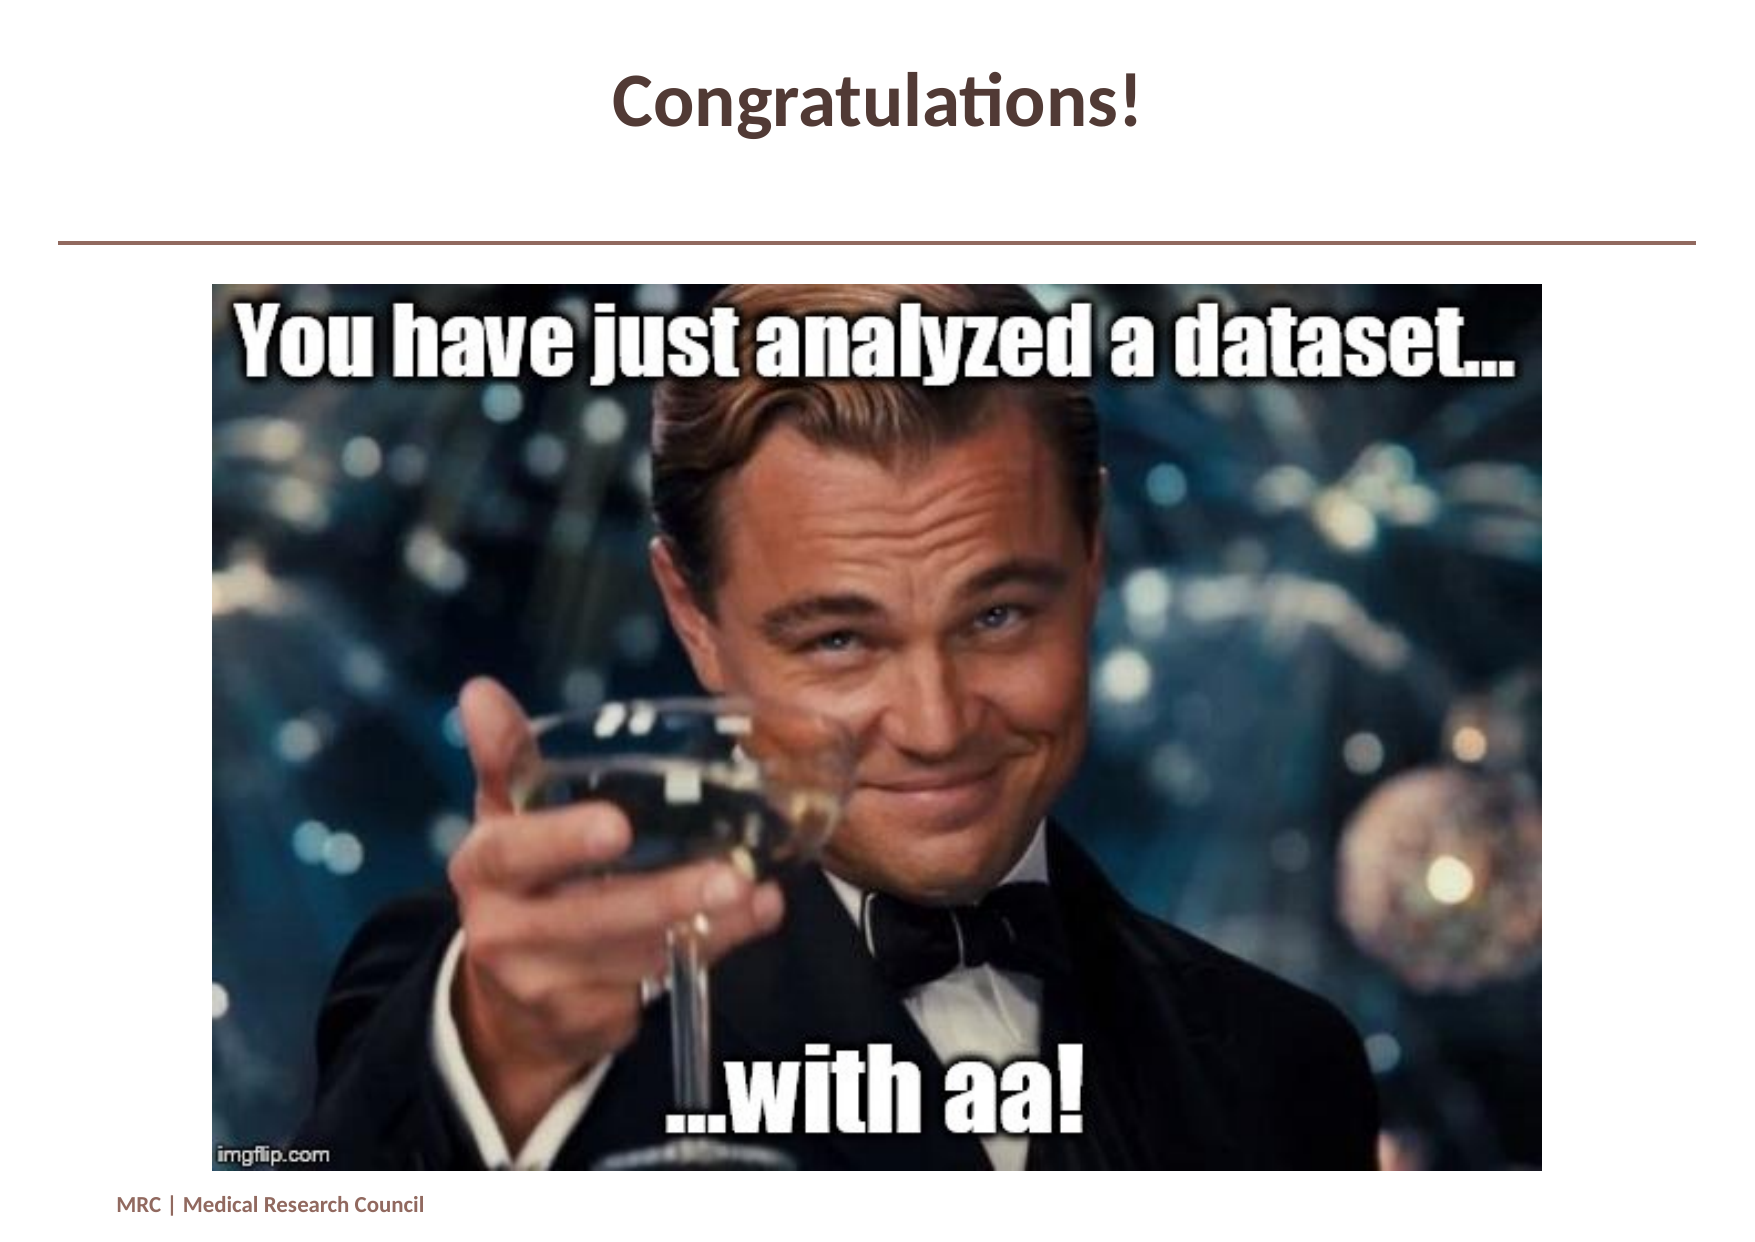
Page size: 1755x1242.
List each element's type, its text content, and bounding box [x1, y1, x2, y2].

picture [212, 284, 1542, 1171]
title Congratulations! [87, 49, 1667, 152]
footer MRC | Medical Research Council [0, 1180, 549, 1242]
